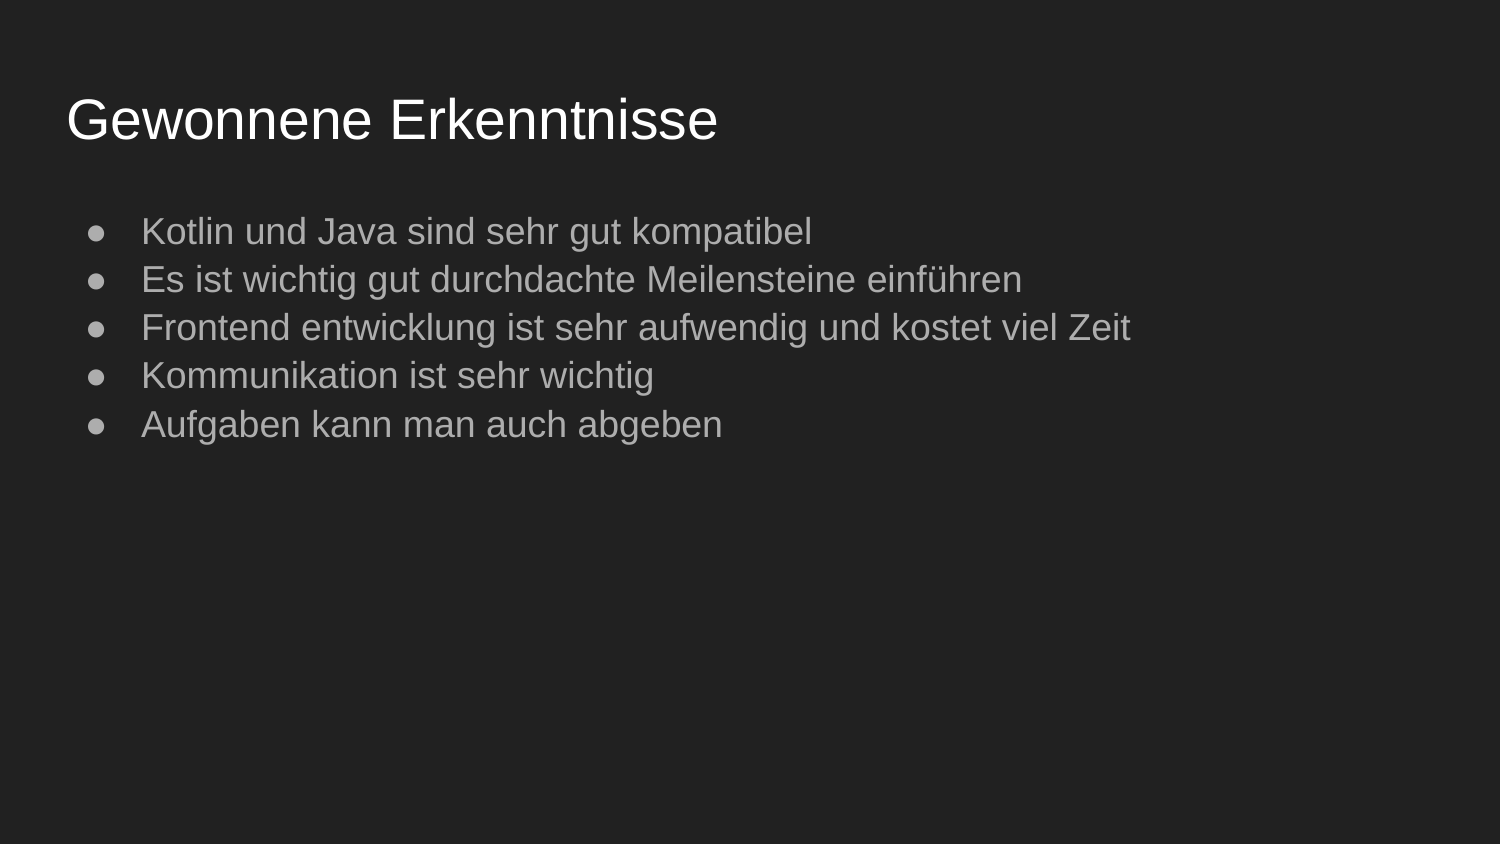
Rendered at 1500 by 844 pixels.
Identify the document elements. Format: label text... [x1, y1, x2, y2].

title Gewonnene Erkenntnisse [51, 72, 1449, 167]
list Kotlin und Java sind sehr gut kompatibel Es ist wichtig gut durchdachte Meilensteine einführen Frontend entwicklung ist sehr aufwendig und kostet viel Zeit Kommunikation ist sehr wichtig Aufgaben kann man auch abgeben [51, 189, 1449, 750]
